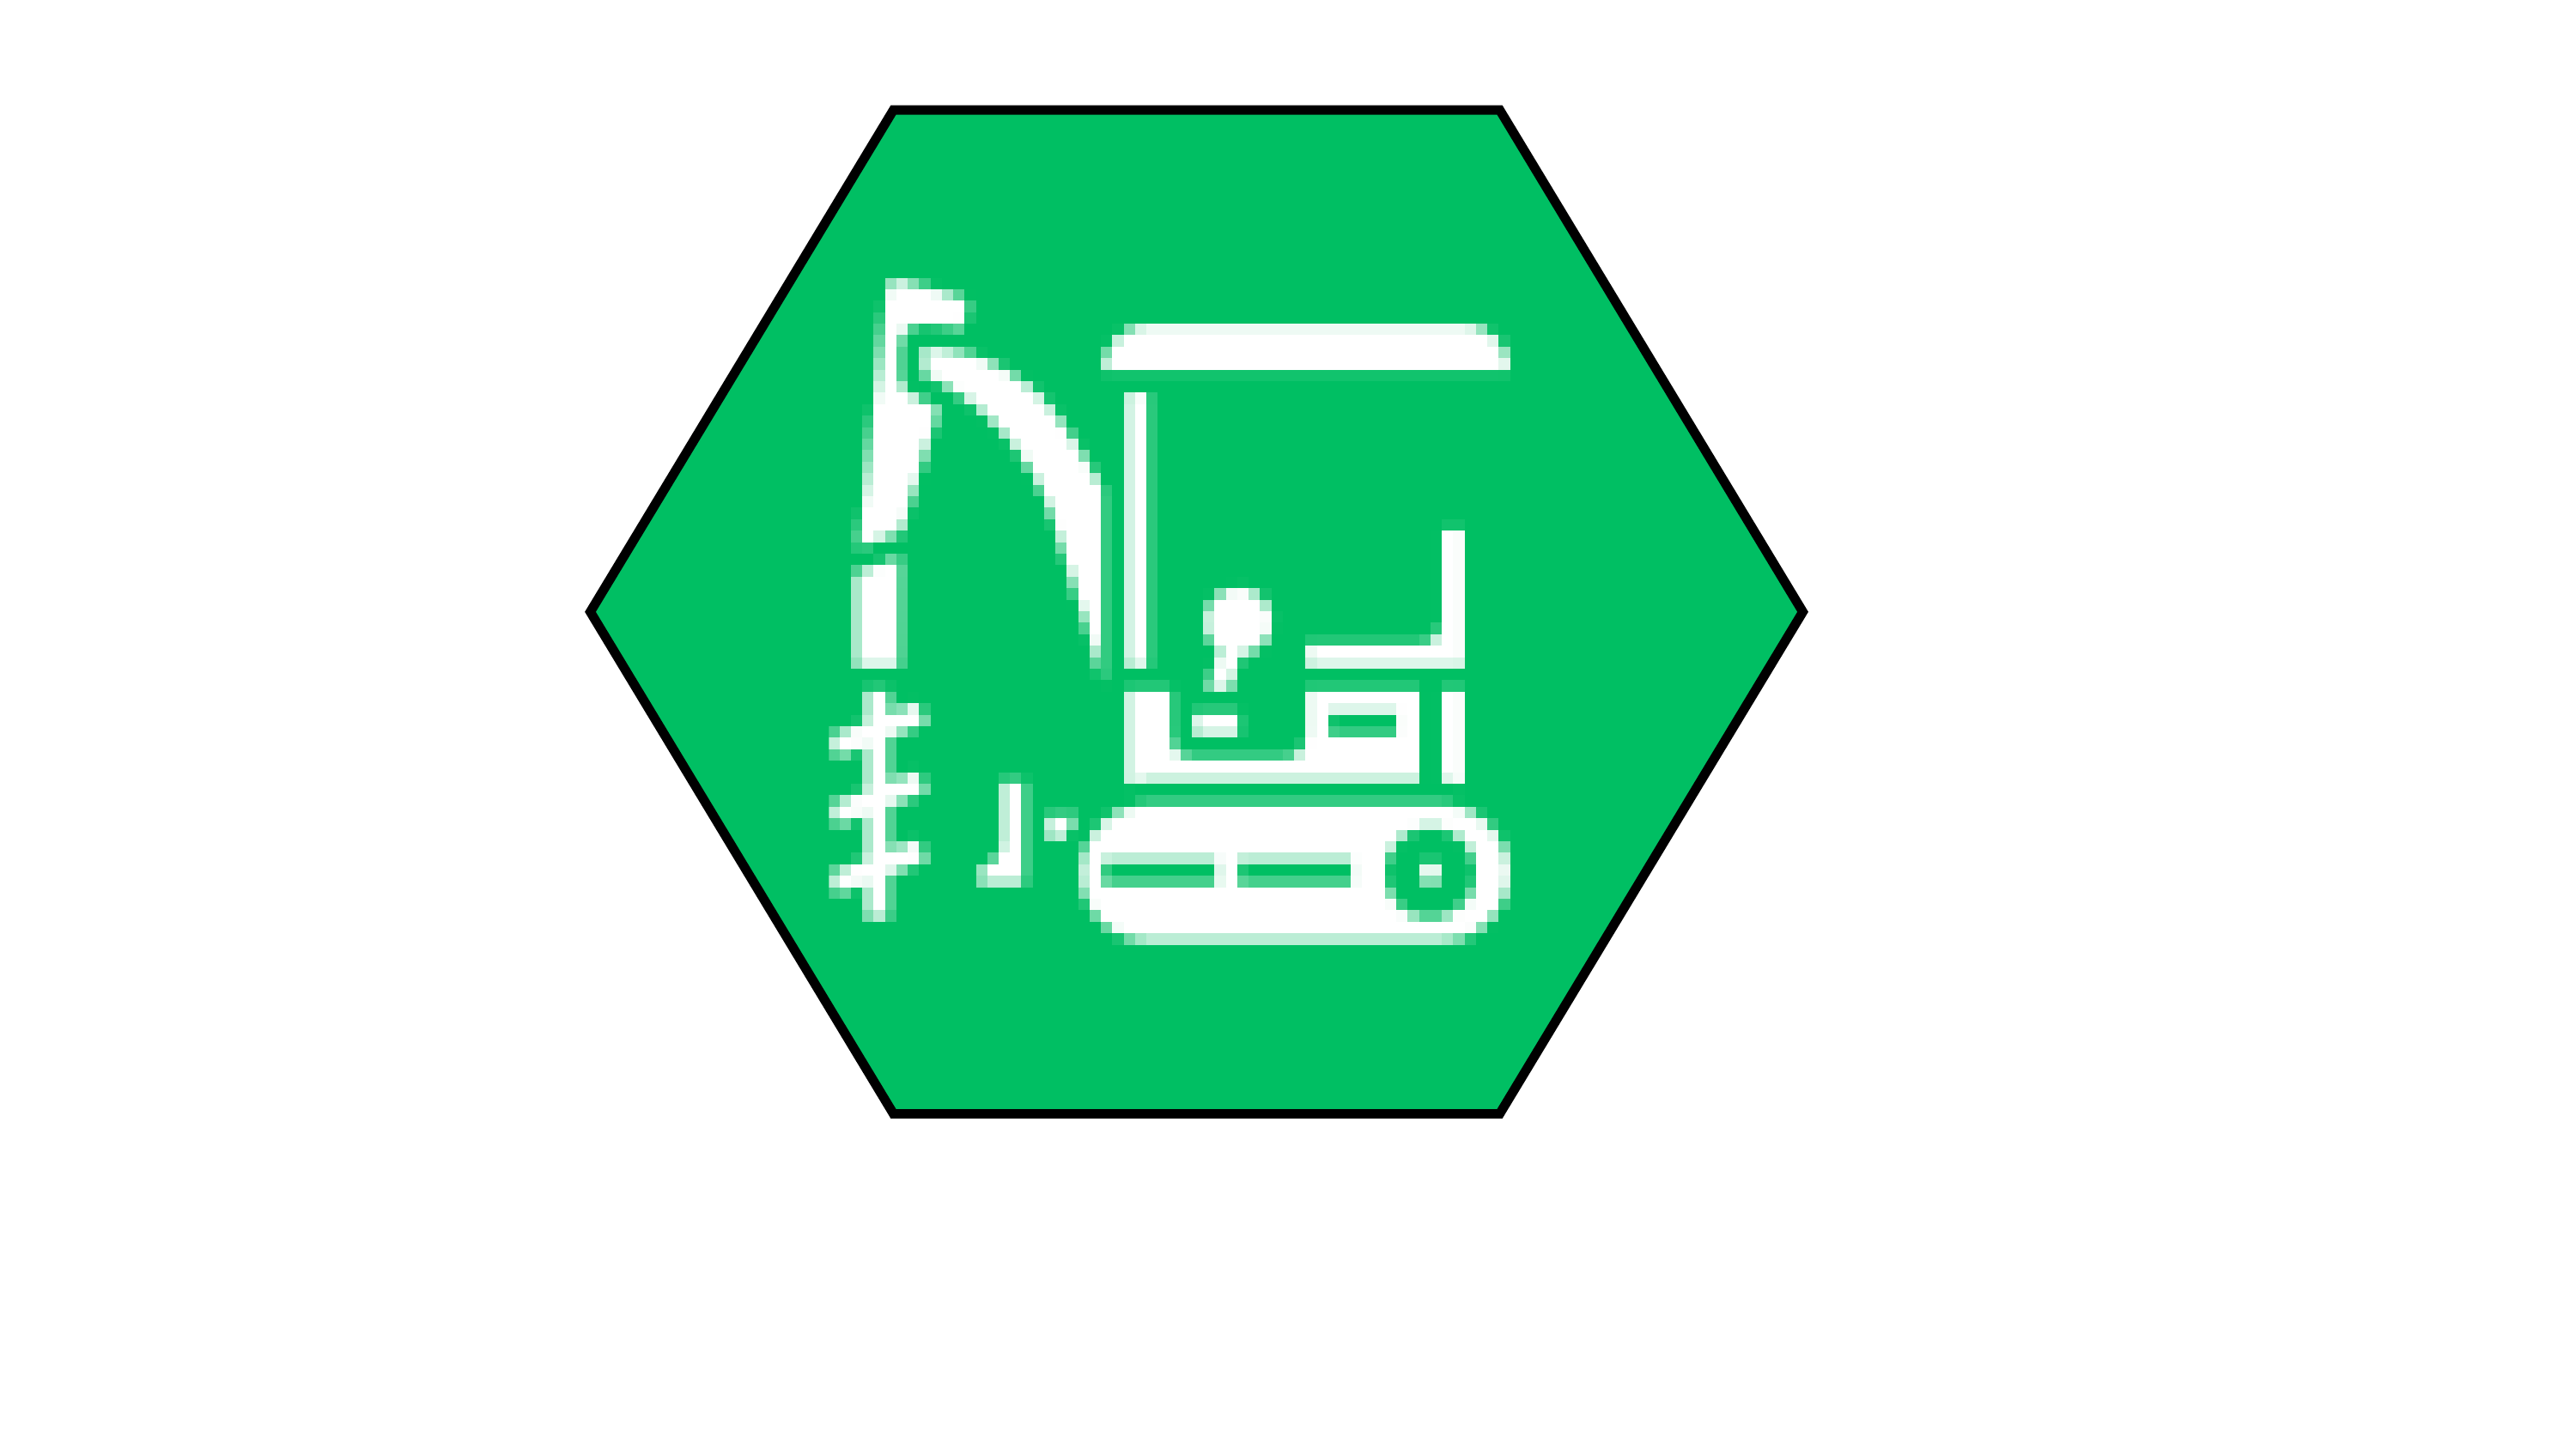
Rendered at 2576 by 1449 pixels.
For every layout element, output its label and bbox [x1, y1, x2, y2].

text_box [590, 69, 1803, 1155]
